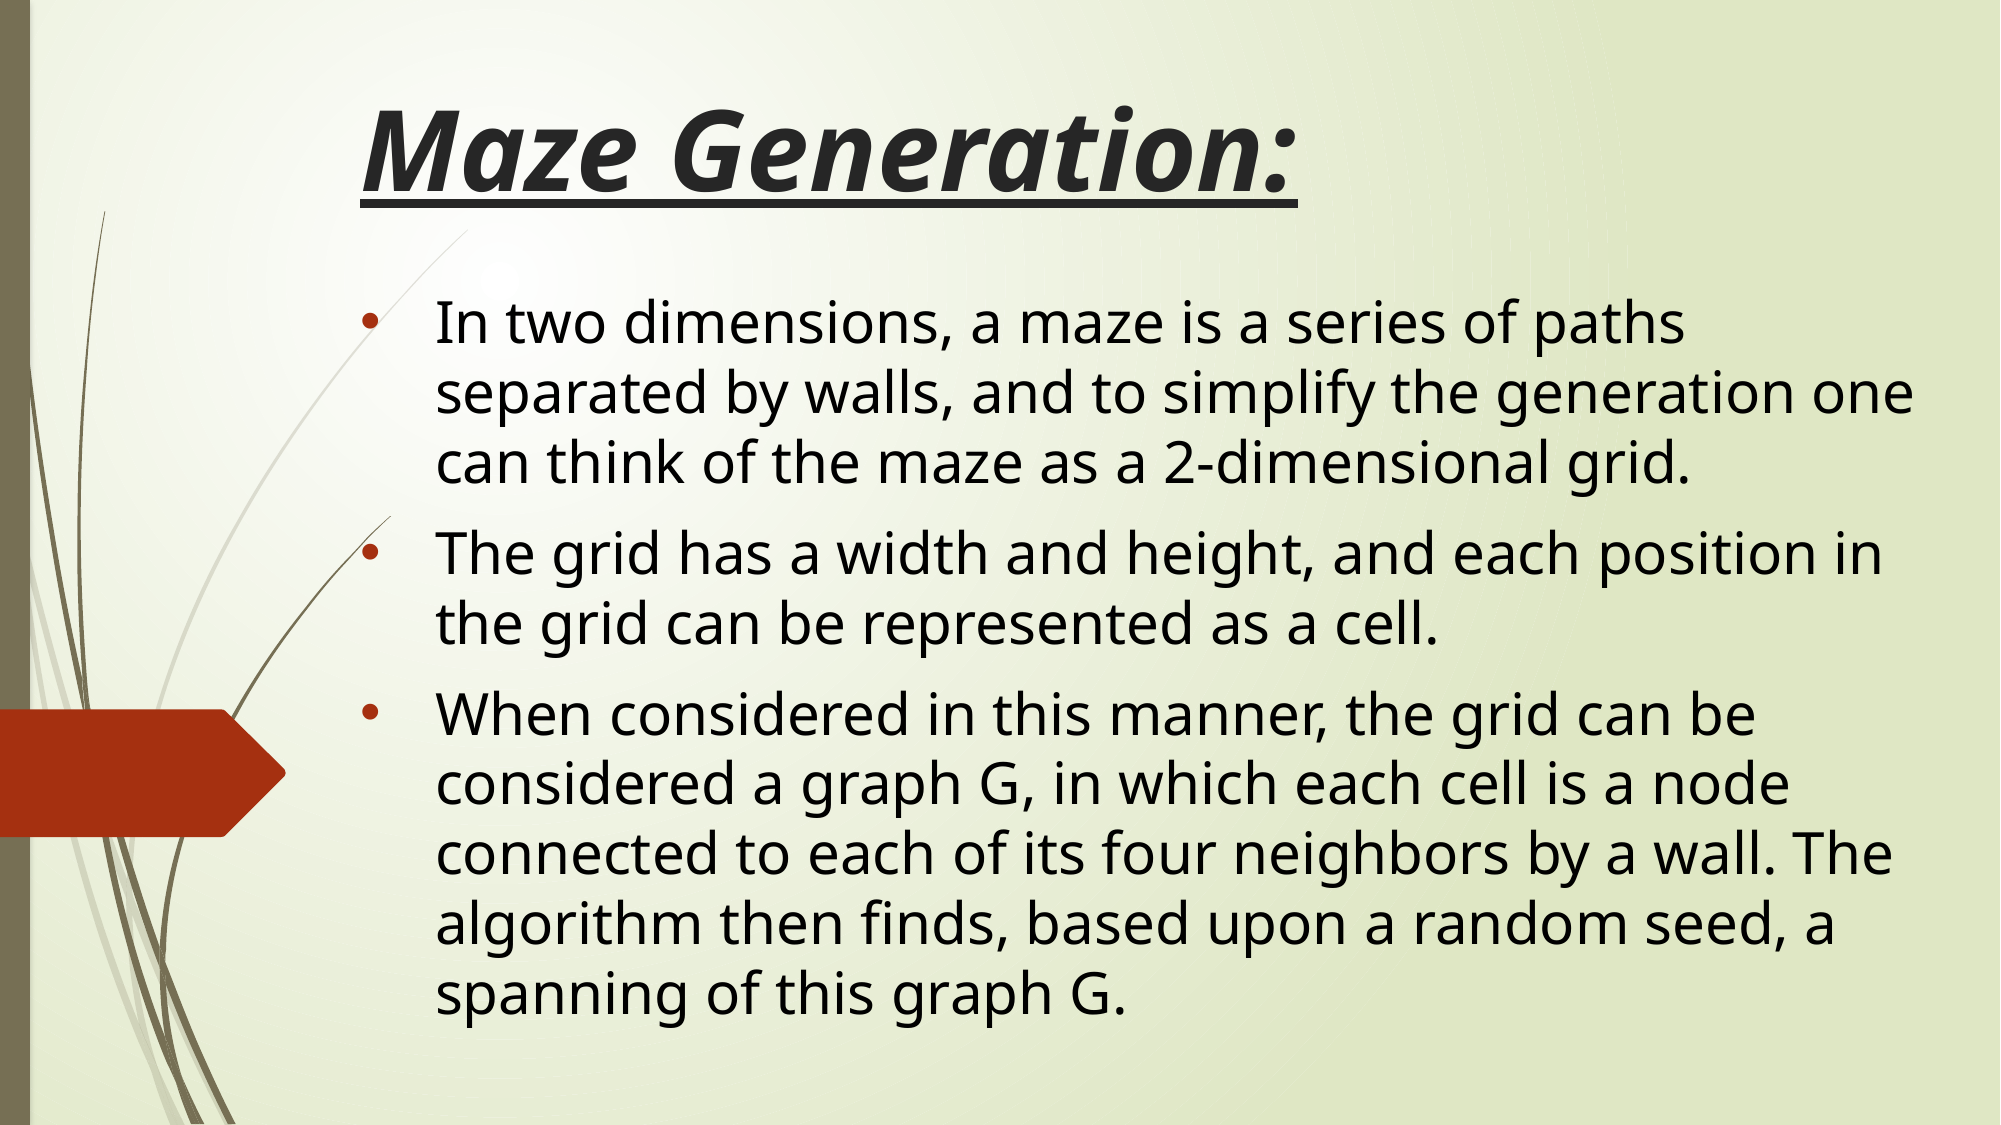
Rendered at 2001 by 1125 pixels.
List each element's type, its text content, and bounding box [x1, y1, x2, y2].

title Maze Generation: [345, 62, 1808, 222]
subtitle In two dimensions, a maze is a series of paths separated by walls, and to simplify the generation one can think of the maze as a 2-dimensional grid. The grid has a width and height, and each position in the grid can be represented as a cell. When considered in this manner, the grid can be considered a graph G, in which each cell is a node connected to each of its four neighbors by a wall. The algorithm then finds, based upon a random seed, a spanning of this graph G. [345, 278, 1946, 1074]
